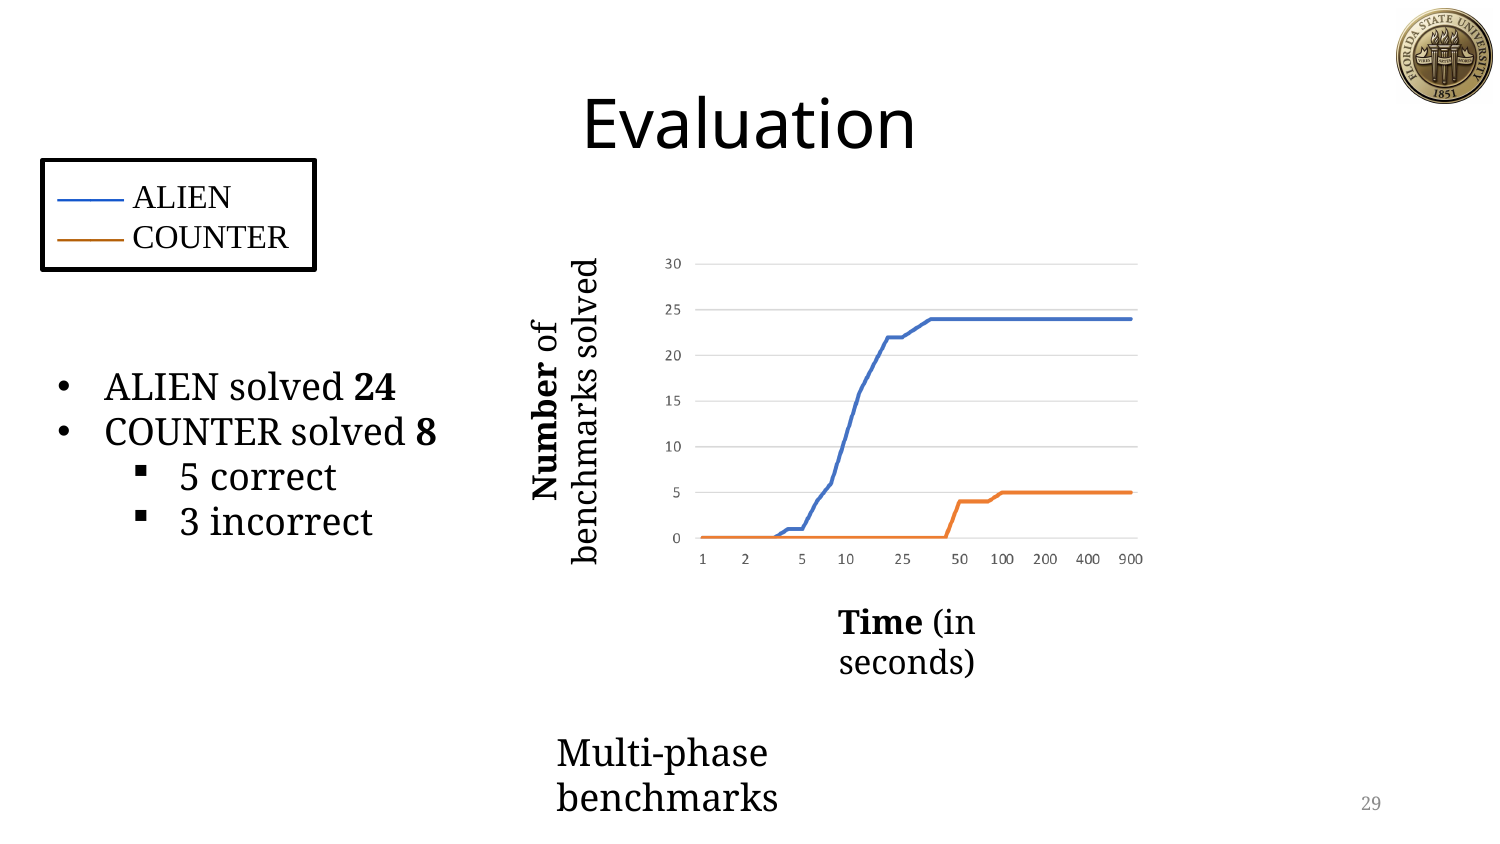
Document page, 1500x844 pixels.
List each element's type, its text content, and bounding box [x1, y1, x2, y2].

text_box Time (in seconds) [754, 594, 1061, 689]
picture [1396, 8, 1493, 104]
title Evaluation [103, 44, 1397, 208]
text_box Number of benchmarks solved [515, 241, 611, 583]
slide_number 29 [1059, 782, 1397, 827]
text_box ALIEN solved 24 COUNTER solved 8 5 correct 3 incorrect [42, 355, 469, 551]
text_box Multi-phase benchmarks [541, 721, 959, 827]
text_box —— ALIEN —— COUNTER [42, 159, 315, 270]
picture [650, 212, 1164, 594]
